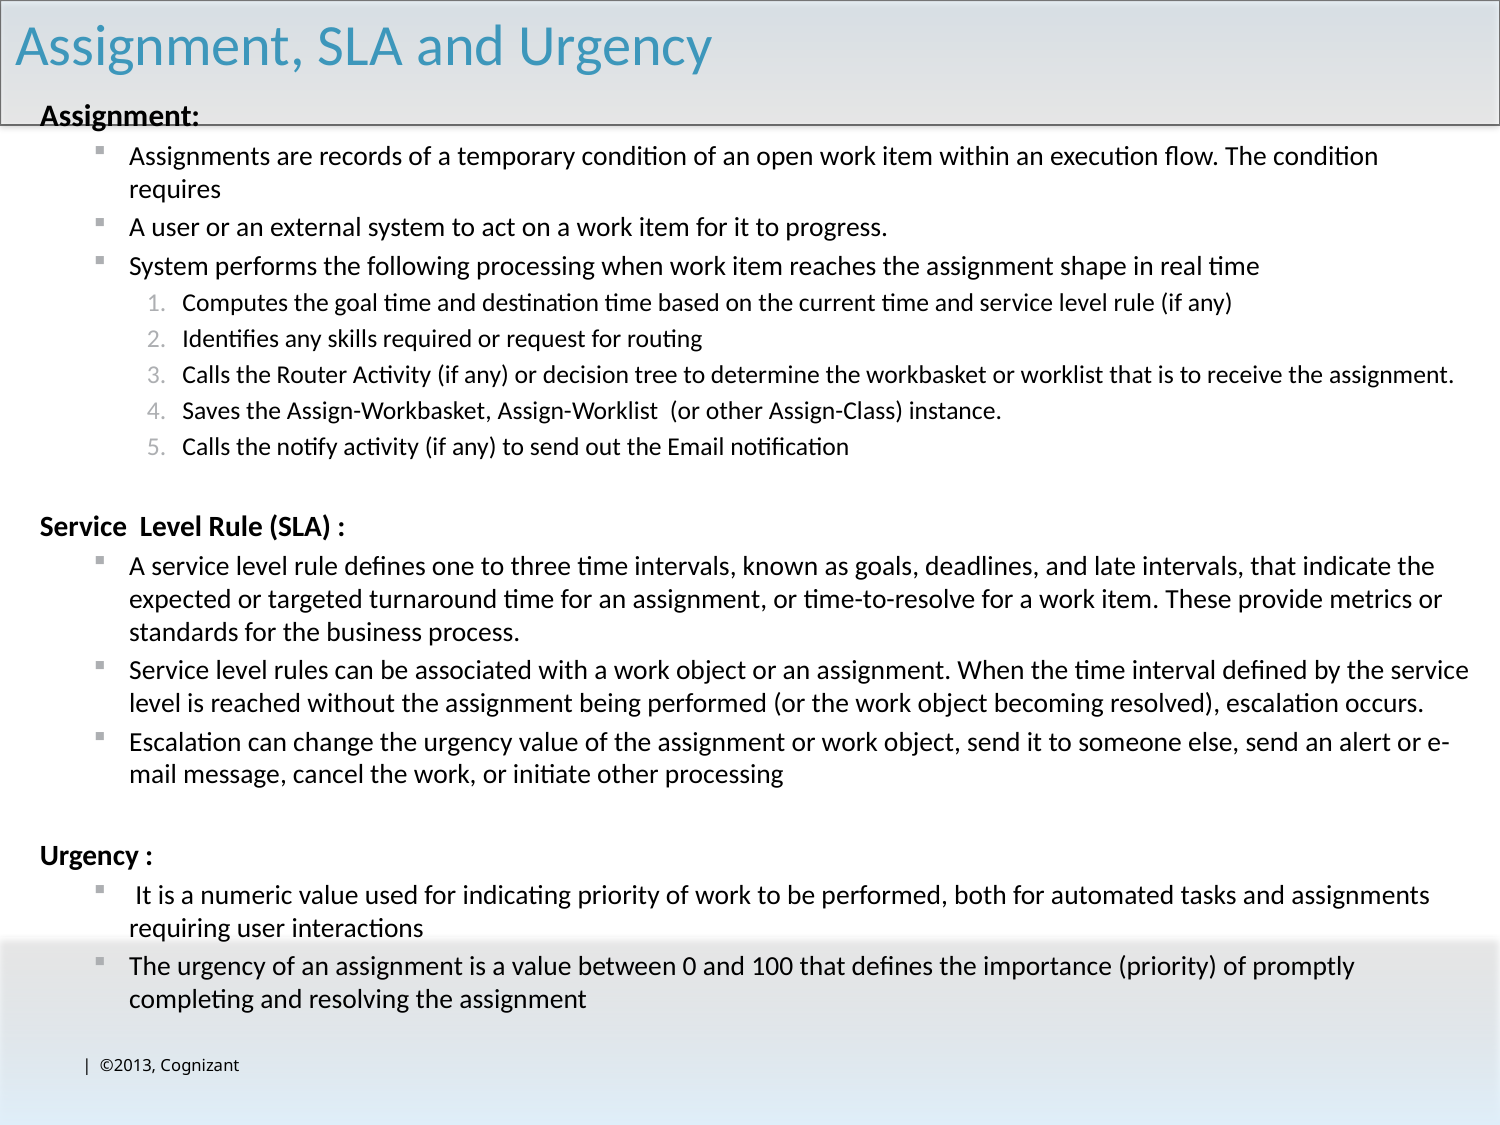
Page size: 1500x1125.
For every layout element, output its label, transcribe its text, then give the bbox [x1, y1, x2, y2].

title Assignment, SLA and Urgency [0, 0, 1351, 88]
list Assignment: Assignments are records of a temporary condition of an open work item within an execution flow. The condition requires A user or an external system to act on a work item for it to progress. System performs the following processing when work item reaches the assignment shape in real time Computes the goal time and destination time based on the current time and service level rule (if any) Identifies any skills required or request for routing Calls the Router Activity (if any) or decision tree to determine the workbasket or worklist that is to receive the assignment. Saves the Assign-Workbasket, Assign-Worklist (or other Assign-Class) instance. Calls the notify activity (if any) to send out the Email notification Service Level Rule (SLA) : A service level rule defines one to three time intervals, known as goals, deadlines, and late intervals, that indicate the expected or targeted turnaround time for an assignment, or time-to-resolve for a work item. These provide metrics or standards for the business process. Service level rules can be associated with a work object or an assignment. When the time interval defined by the service level is reached without the assignment being performed (or the work object becoming resolved), escalation occurs. Escalation can change the urgency value of the assignment or work object, send it to someone else, send an alert or e-mail message, cancel the work, or initiate other processing Urgency : It is a numeric value used for indicating priority of work to be performed, both for automated tasks and assignments requiring user interactions The urgency of an assignment is a value between 0 and 100 that defines the importance (priority) of promptly completing and resolving the assignment [24, 87, 1488, 1076]
